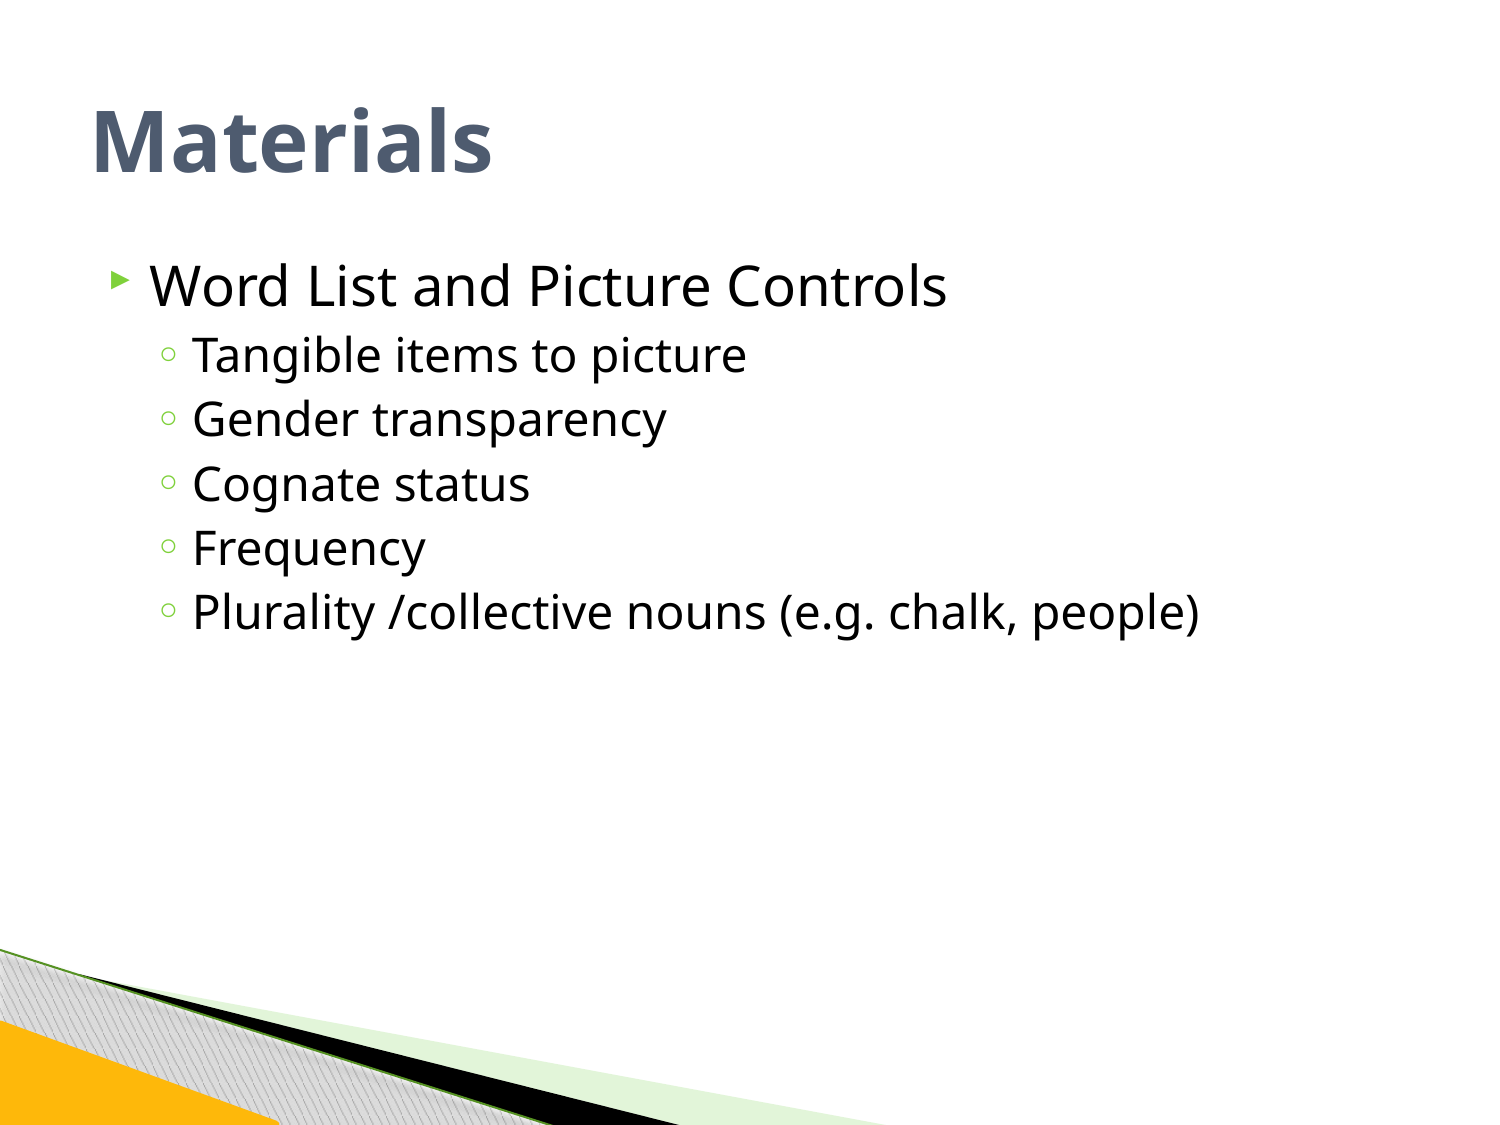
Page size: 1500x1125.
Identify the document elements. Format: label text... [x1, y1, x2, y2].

title Materials [75, 45, 1425, 233]
list Word List and Picture Controls Tangible items to picture Gender transparency Cognate status Frequency Plurality /collective nouns (e.g. chalk, people) [74, 242, 1426, 986]
text_box [0, 1020, 280, 1125]
